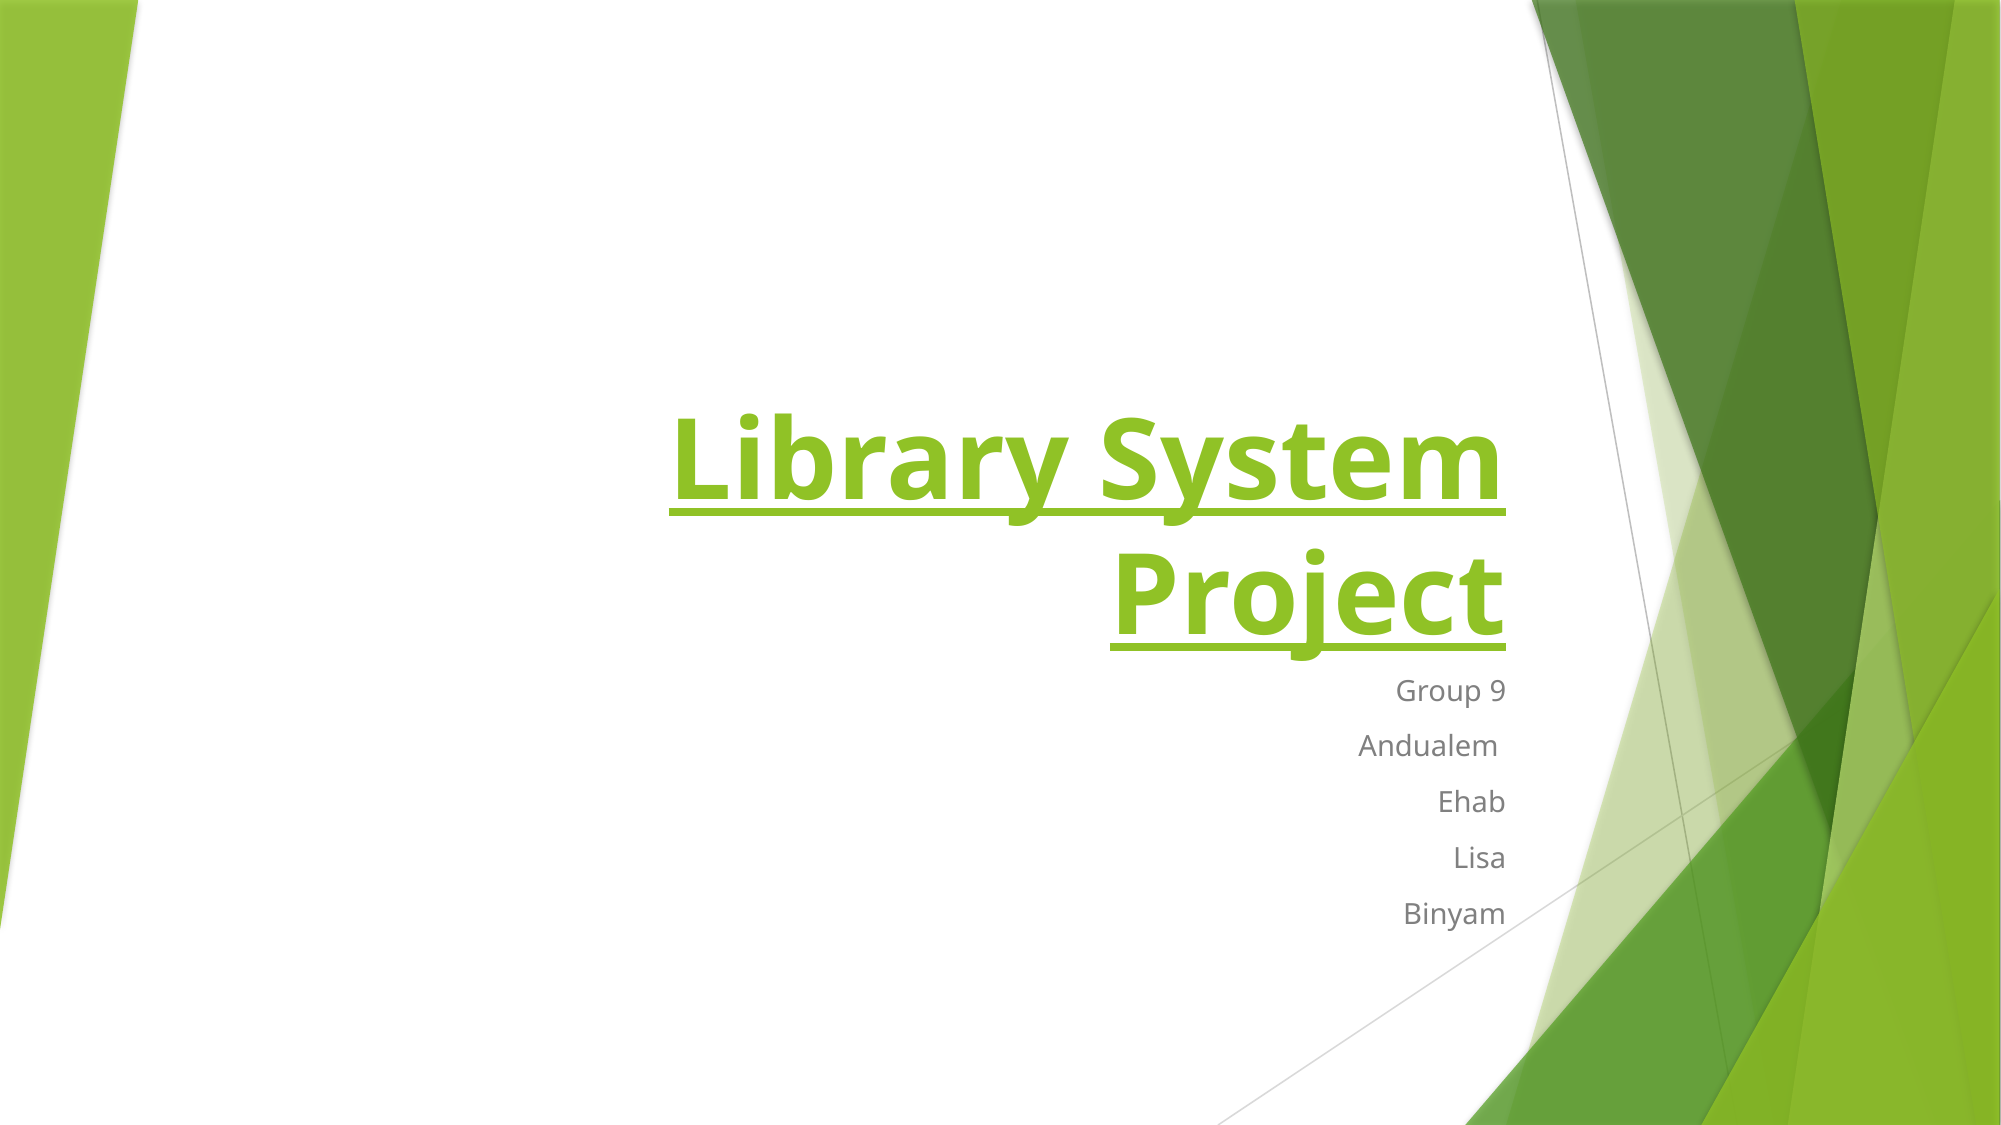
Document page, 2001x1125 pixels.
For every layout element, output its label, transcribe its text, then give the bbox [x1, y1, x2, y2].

title Library System Project [247, 394, 1522, 664]
subtitle Group 9 Andualem Ehab Lisa Binyam [247, 664, 1522, 845]
